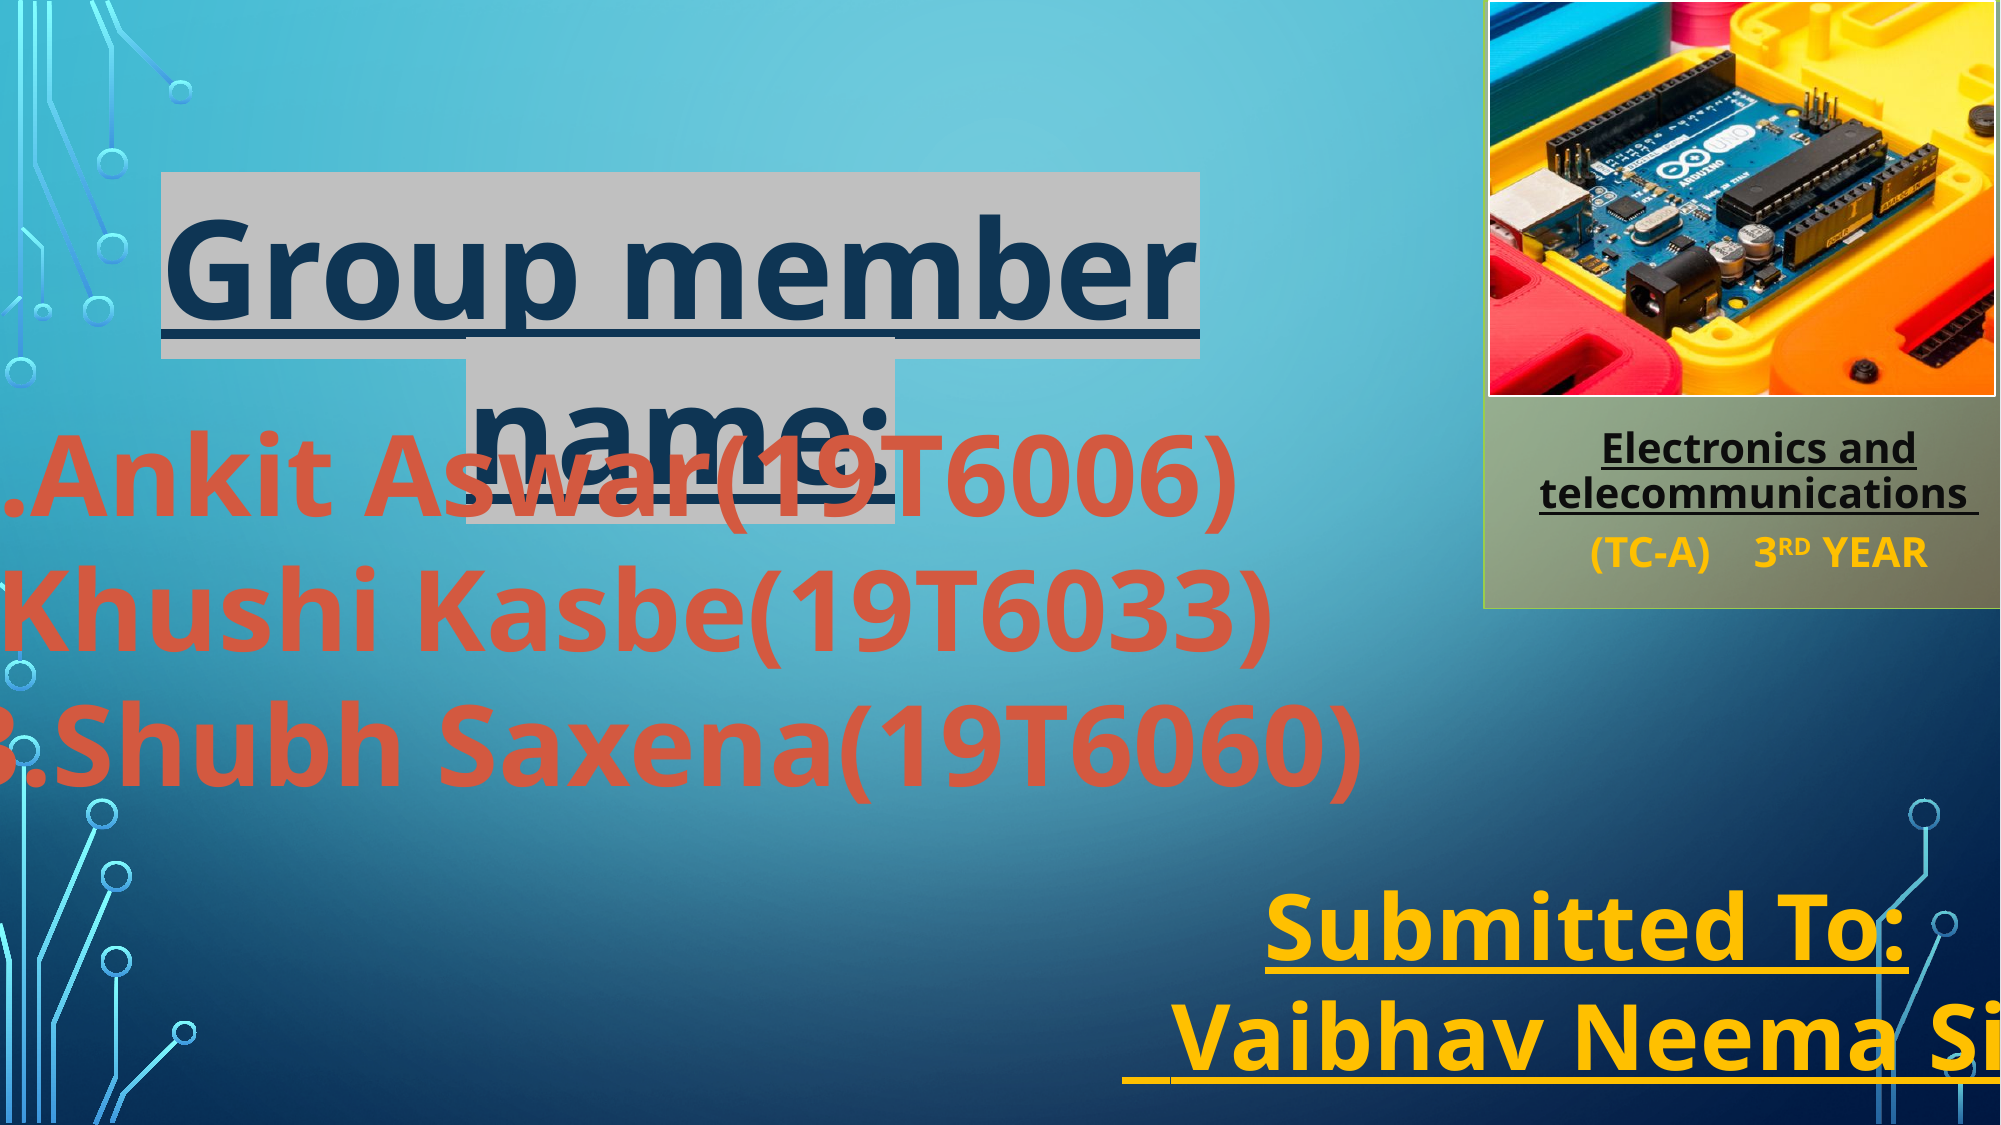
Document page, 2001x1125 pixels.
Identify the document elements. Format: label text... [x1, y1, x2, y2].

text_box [1353, 0, 2000, 609]
text_box Submitted To: Vaibhav Neema Sir [1106, 860, 2000, 1096]
text_box 1.Ankit Aswar(19T6006) 2.Khushi Kasbe(19T6033) 3.Shubh Saxena(19T6060) [0, 396, 1649, 817]
text_box Group member name: [0, 174, 1353, 396]
